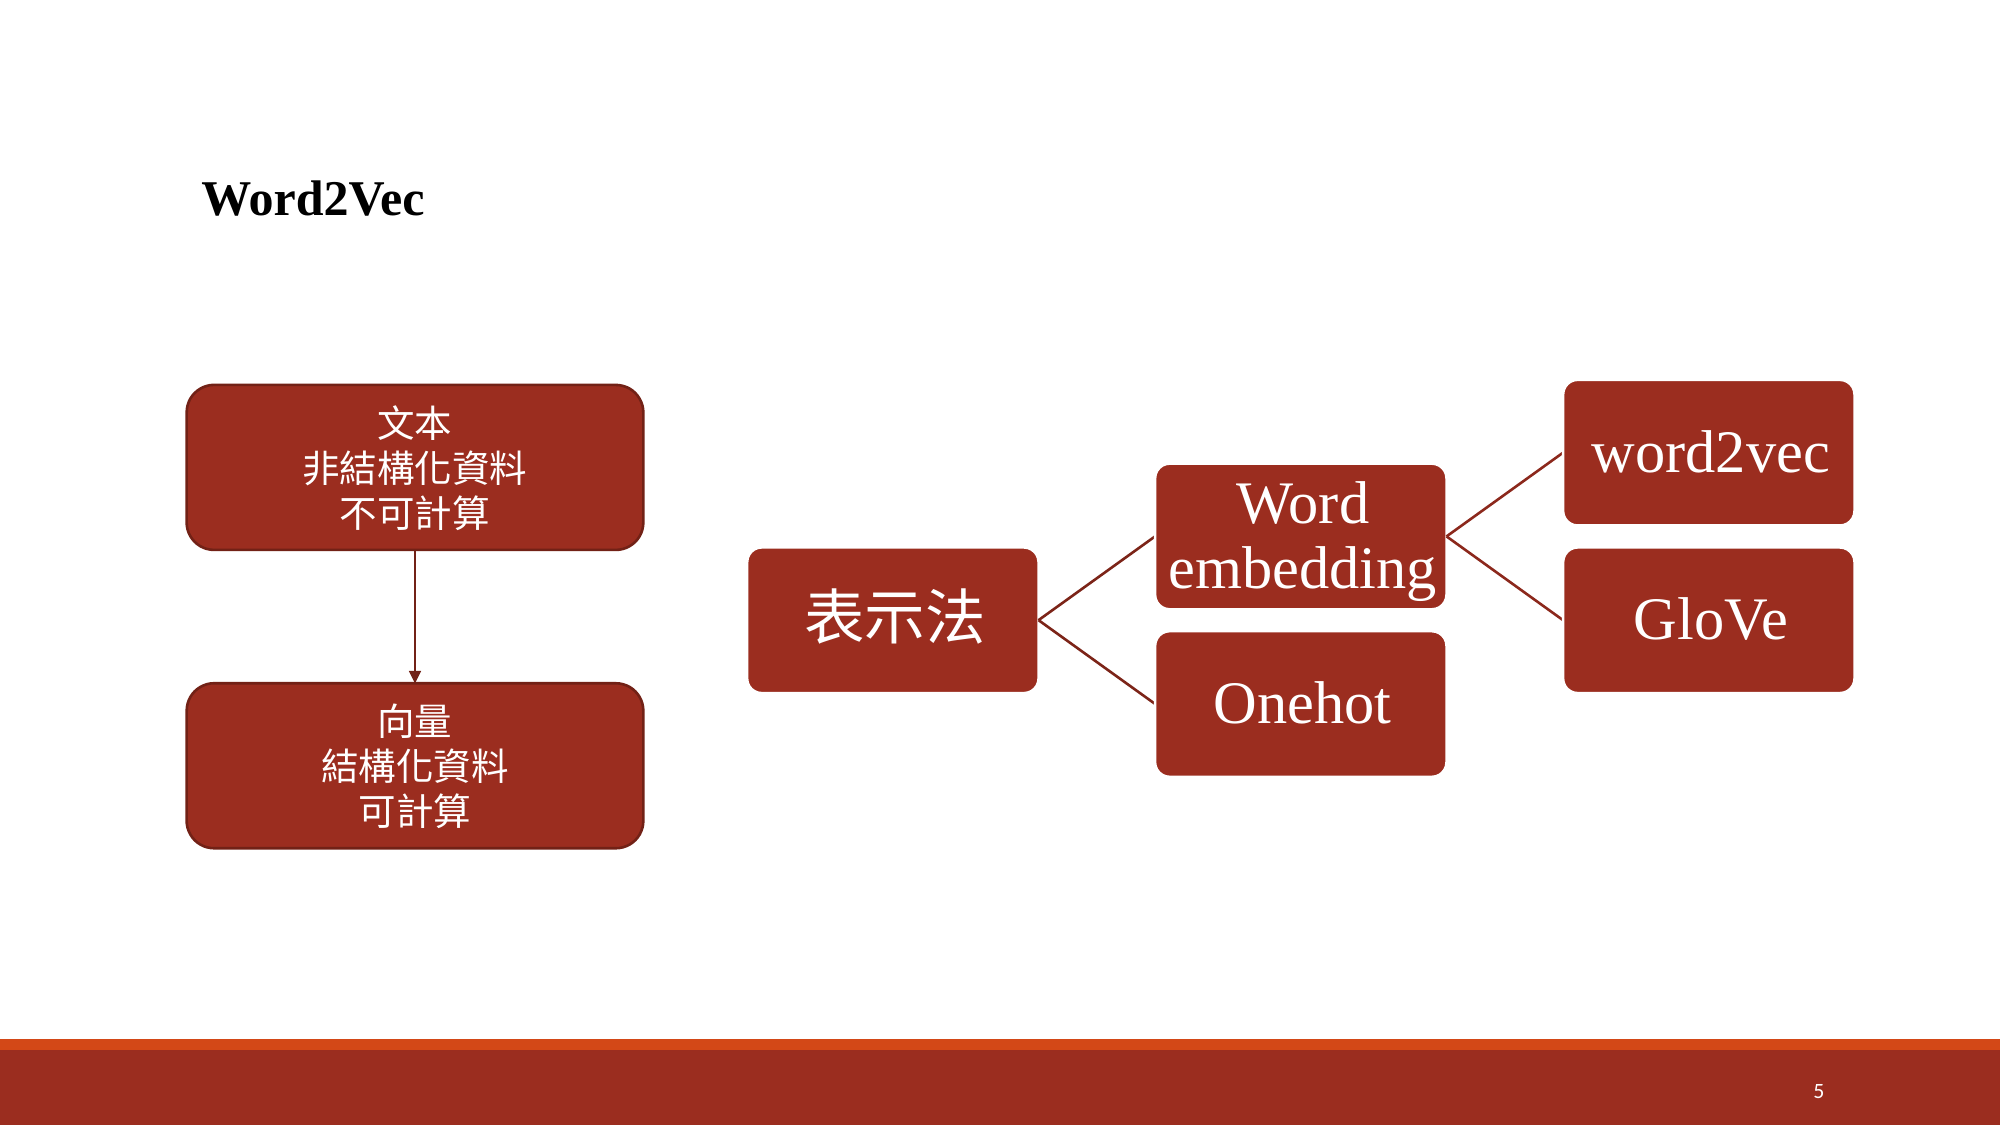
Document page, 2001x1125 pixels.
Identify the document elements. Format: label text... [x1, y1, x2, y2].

slide_number 5 [1624, 1059, 1840, 1120]
text_box Word2Vec [186, 158, 743, 233]
text_box 文本 非結構化資料 不可計算 [185, 383, 645, 552]
text_box 向量 結構化資料 可計算 [185, 681, 645, 850]
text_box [746, 131, 1856, 1026]
